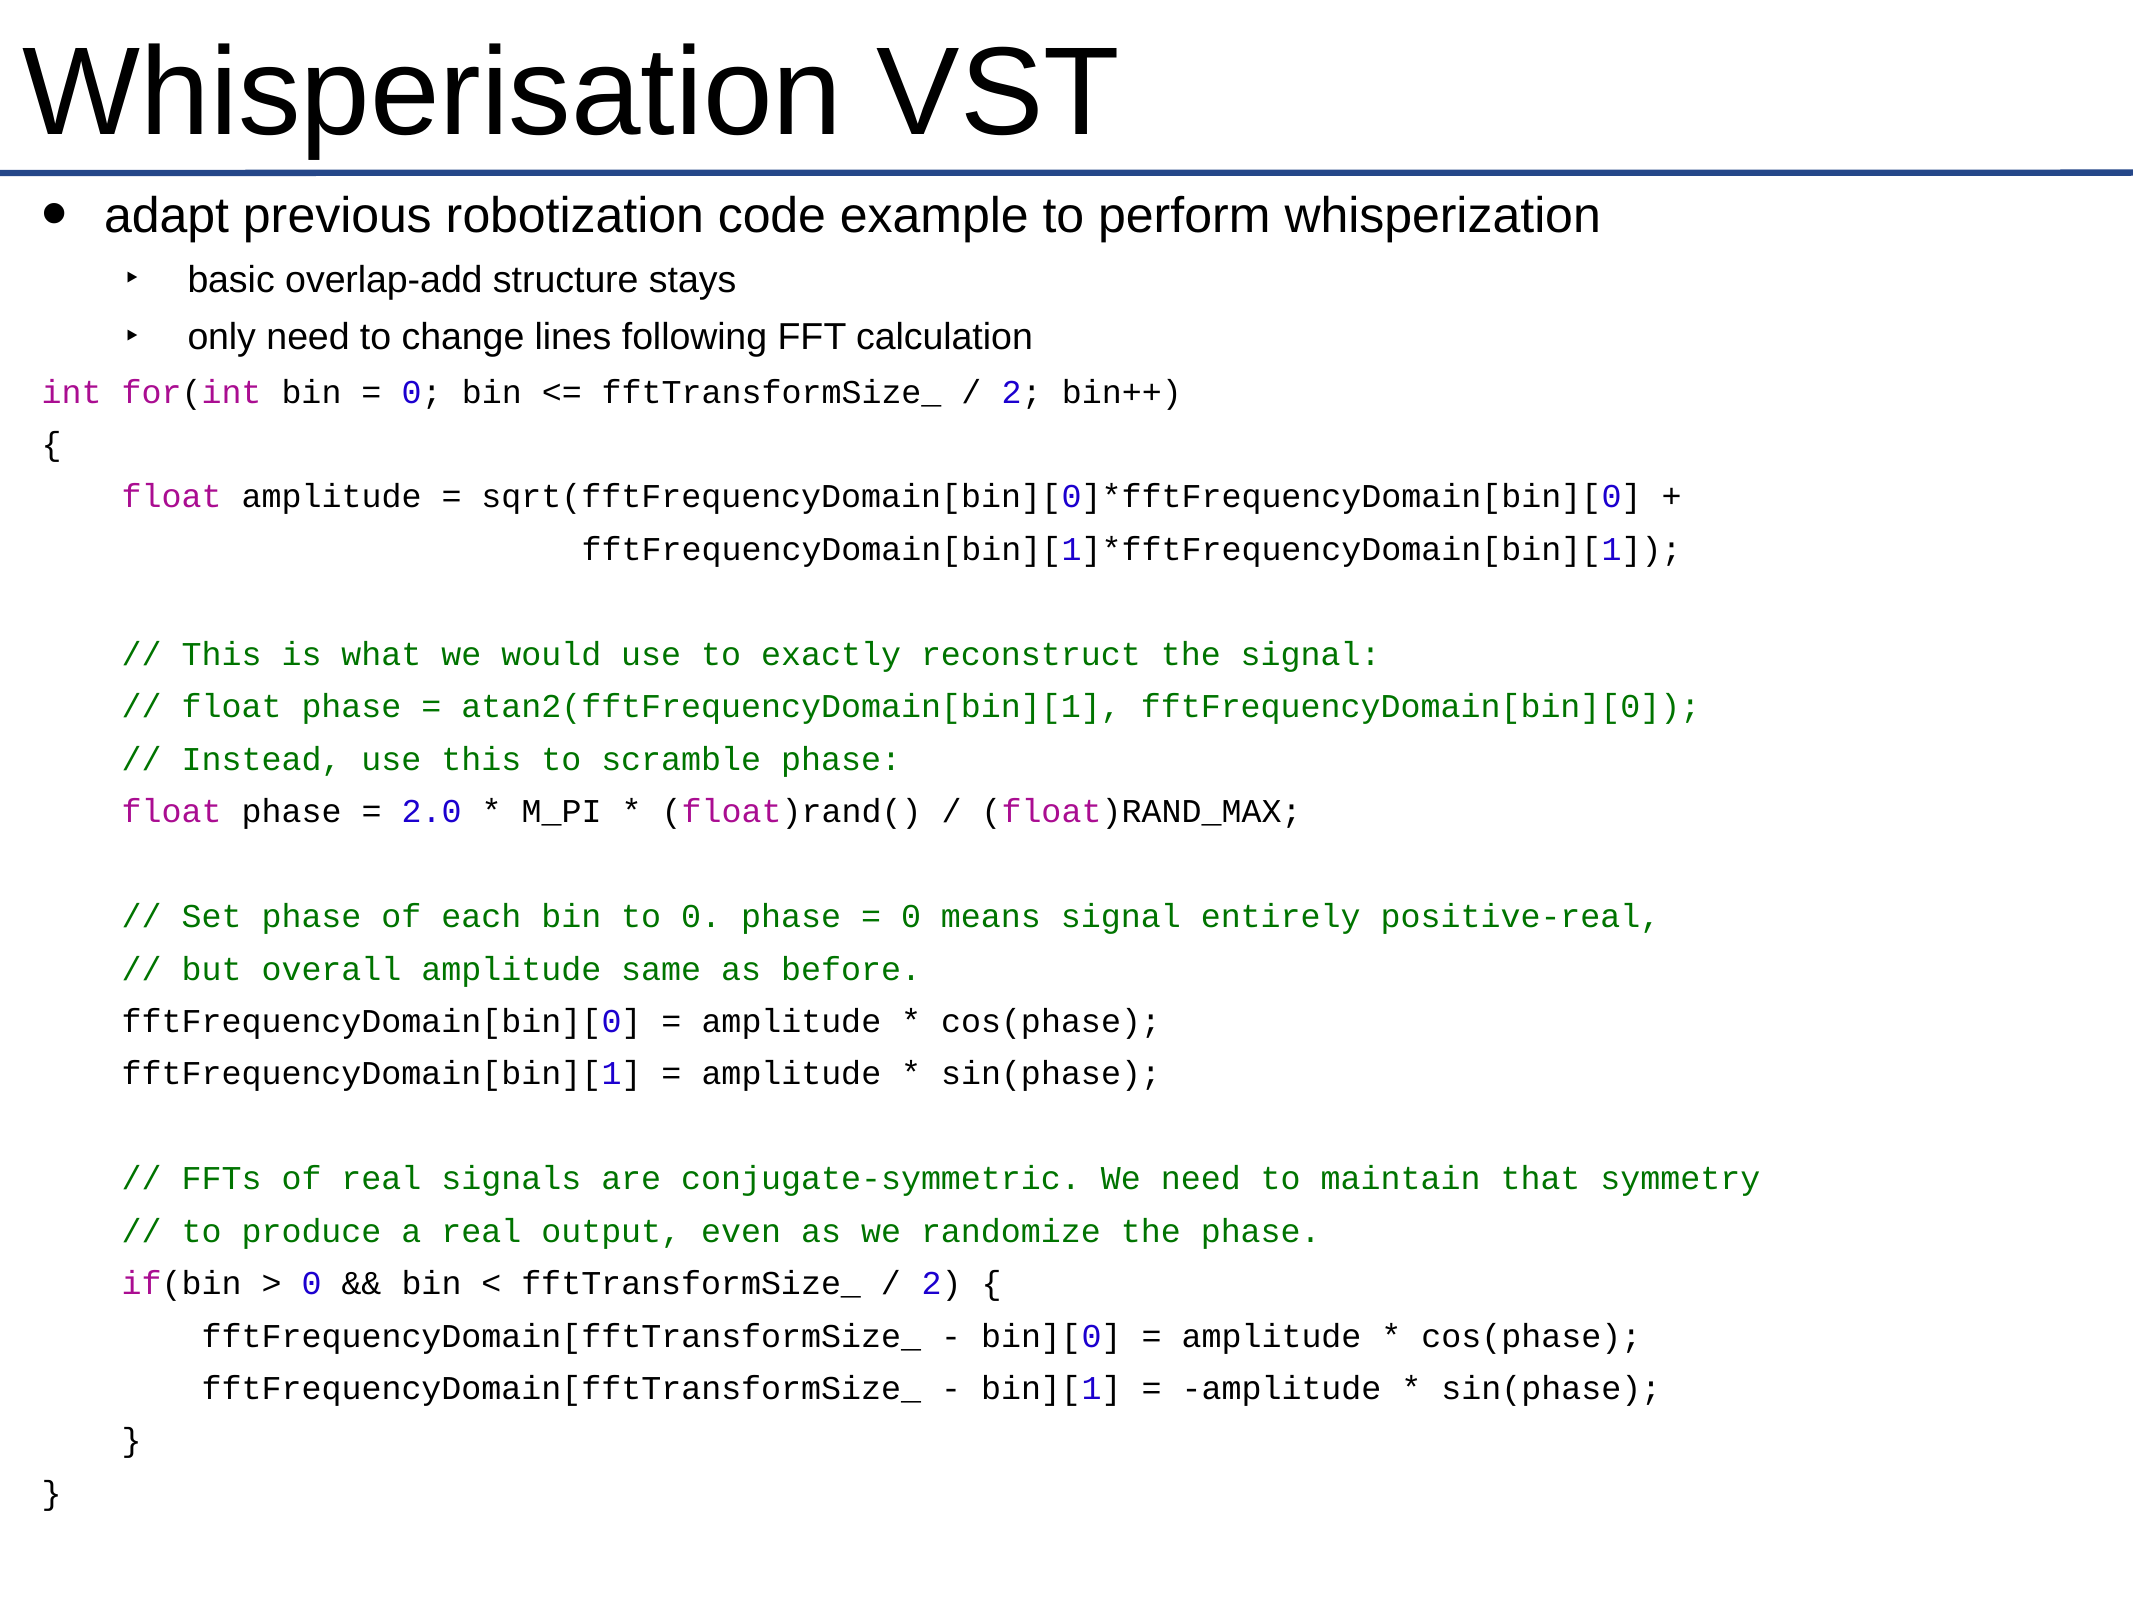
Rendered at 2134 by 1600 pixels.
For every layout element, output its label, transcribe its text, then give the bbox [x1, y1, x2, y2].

list adapt previous robotization code example to perform whisperization basic overlap-add structure stays only need to change lines following FFT calculation int for(int bin = 0; bin <= fftTransformSize_ / 2; bin++) { float amplitude = sqrt(fftFrequencyDomain[bin][0]*fftFrequencyDomain[bin][0] + fftFrequencyDomain[bin][1]*fftFrequencyDomain[bin][1]); // This is what we would use to exactly reconstruct the signal: // float phase = atan2(fftFrequencyDomain[bin][1], fftFrequencyDomain[bin][0]); // Instead, use this to scramble phase: float phase = 2.0 * M_PI * (float)rand() / (float)RAND_MAX; // Set phase of each bin to 0. phase = 0 means signal entirely positive-real, // but overall amplitude same as before. fftFrequencyDomain[bin][0] = amplitude * cos(phase); fftFrequencyDomain[bin][1] = amplitude * sin(phase); // FFTs of real signals are conjugate-symmetric. We need to maintain that symmetry // to produce a real output, even as we randomize the phase. if(bin > 0 && bin < fftTransformSize_ / 2) { fftFrequencyDomain[fftTransformSize_ - bin][0] = amplitude * cos(phase); fftFrequencyDomain[fftTransformSize_ - bin][1] = -amplitude * sin(phase); } } [0, 173, 2134, 1600]
title Whisperisation VST [14, 7, 2118, 161]
